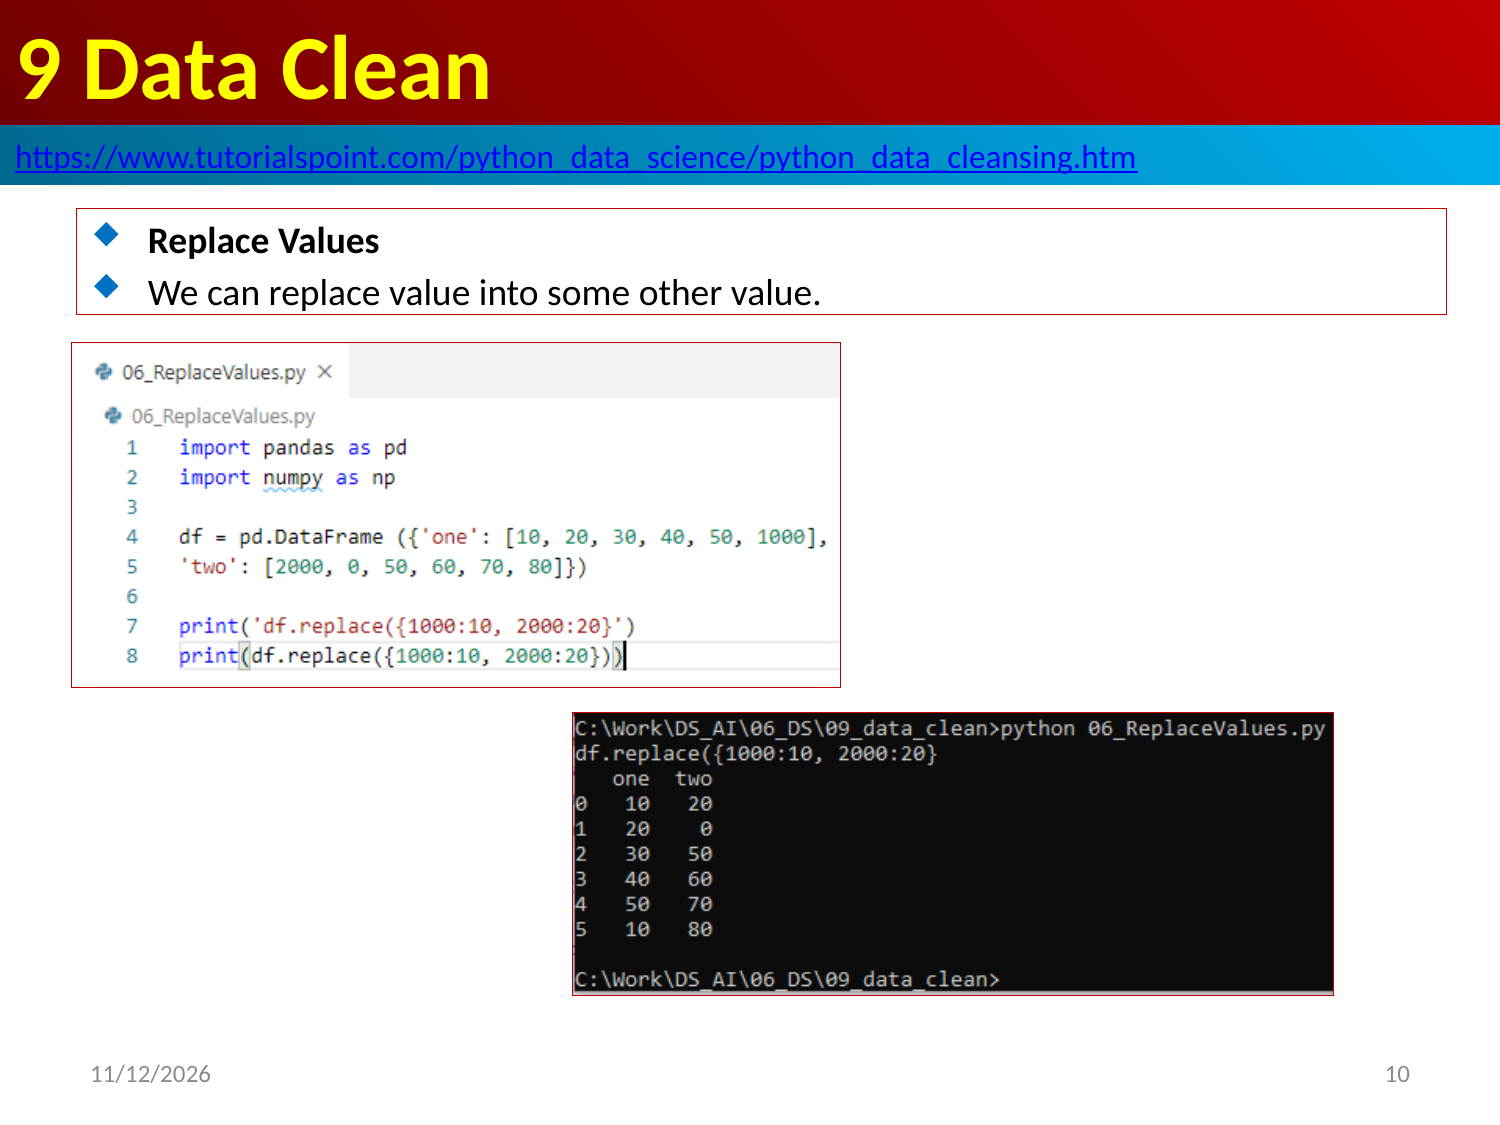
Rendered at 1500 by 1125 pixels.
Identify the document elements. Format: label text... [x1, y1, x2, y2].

subtitle Replace Values We can replace value into some other value. [76, 208, 1447, 315]
slide_number 10 [1074, 1042, 1425, 1103]
text_box https://www.tutorialspoint.com/python_data_science/python_data_cleansing.htm [0, 125, 1500, 185]
picture [71, 341, 841, 688]
title 9 Data Clean [0, 0, 1500, 125]
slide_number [75, 1042, 425, 1103]
picture [572, 712, 1334, 996]
